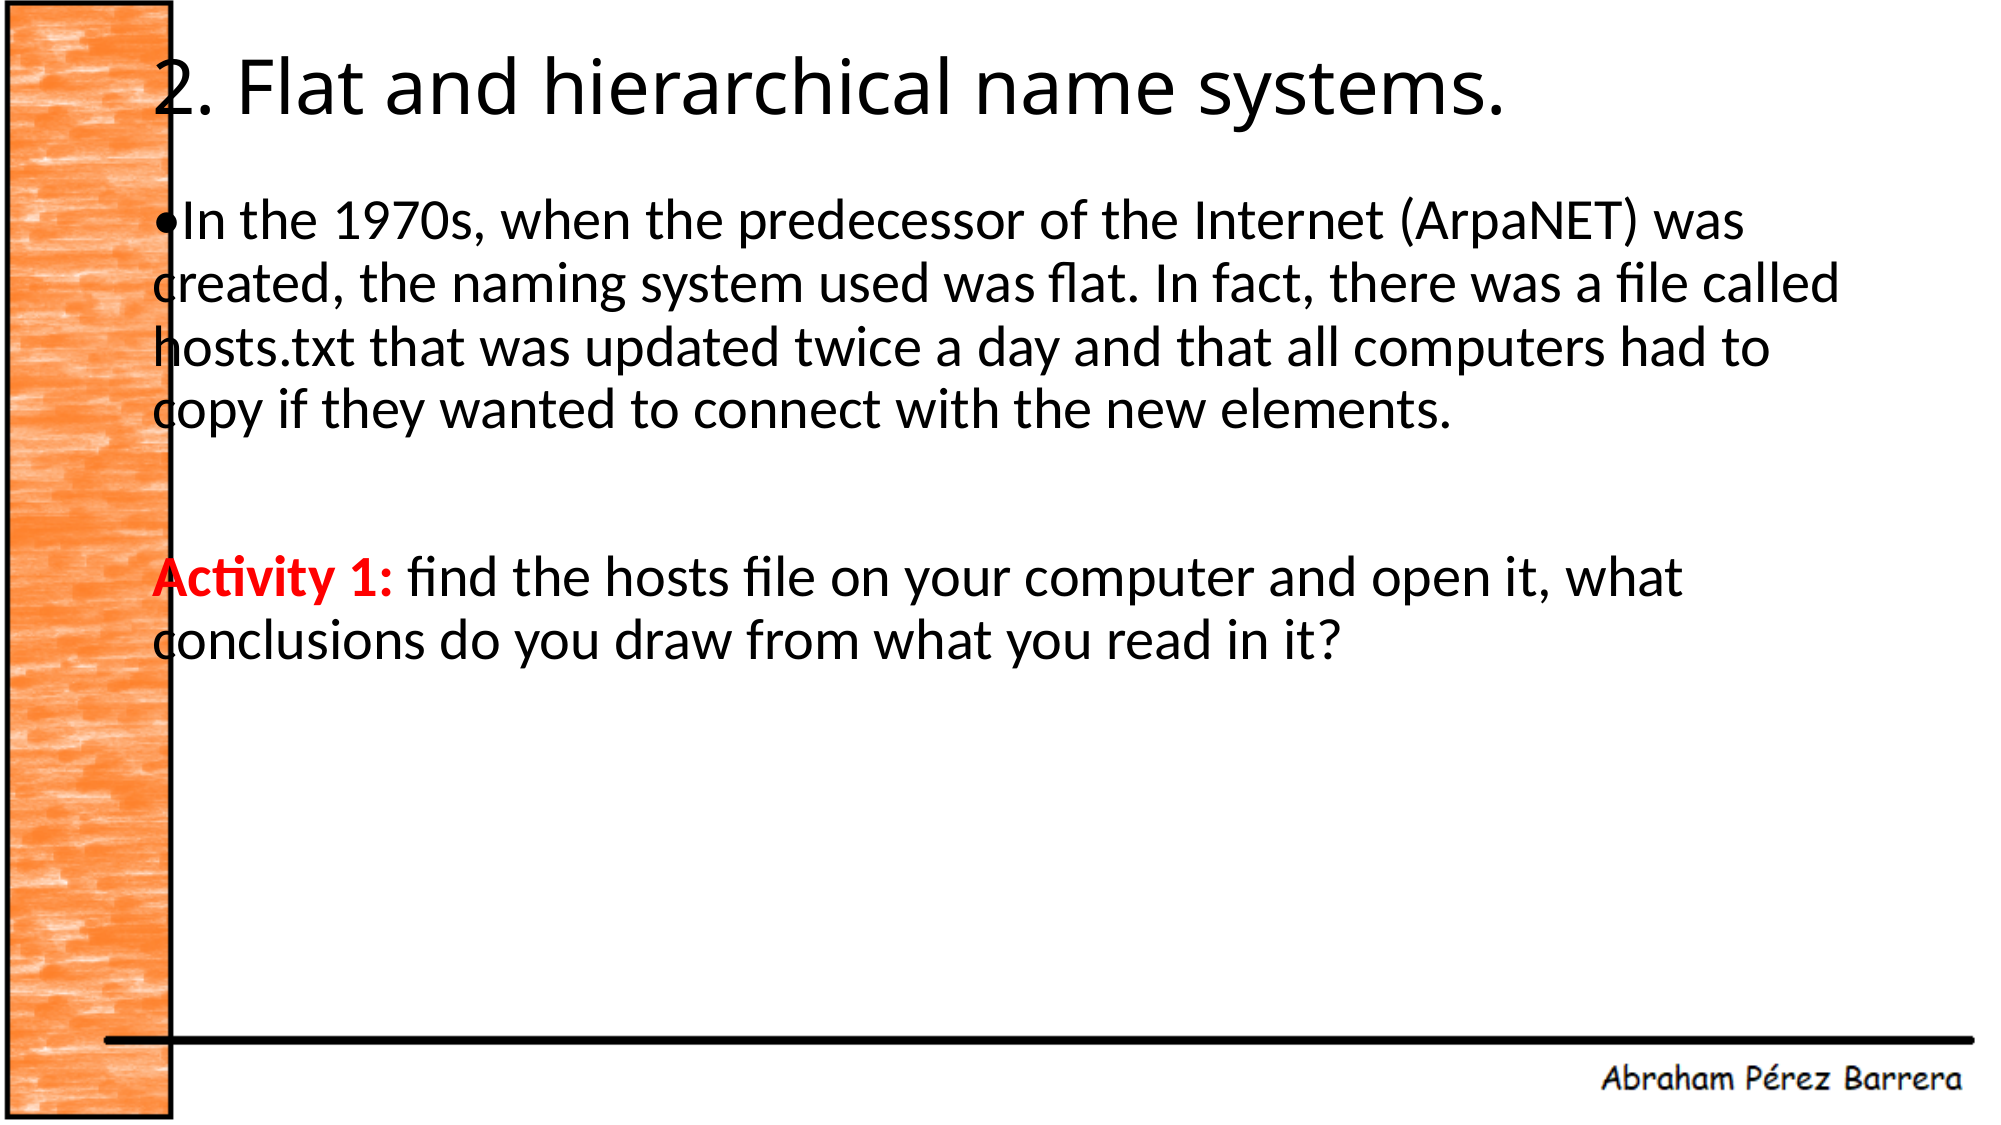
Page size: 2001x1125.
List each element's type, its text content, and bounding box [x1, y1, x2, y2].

picture [0, 0, 2001, 1125]
list •In the 1970s, when the predecessor of the Internet (ArpaNET) was created, the naming system used was flat. In fact, there was a file called hosts.txt that was updated twice a day and that all computers had to copy if they wanted to connect with the new elements. Activity 1: find the hosts file on your computer and open it, what conclusions do you draw from what you read in it? [137, 182, 1863, 986]
title 2. Flat and hierarchical name systems. [137, 41, 1863, 139]
